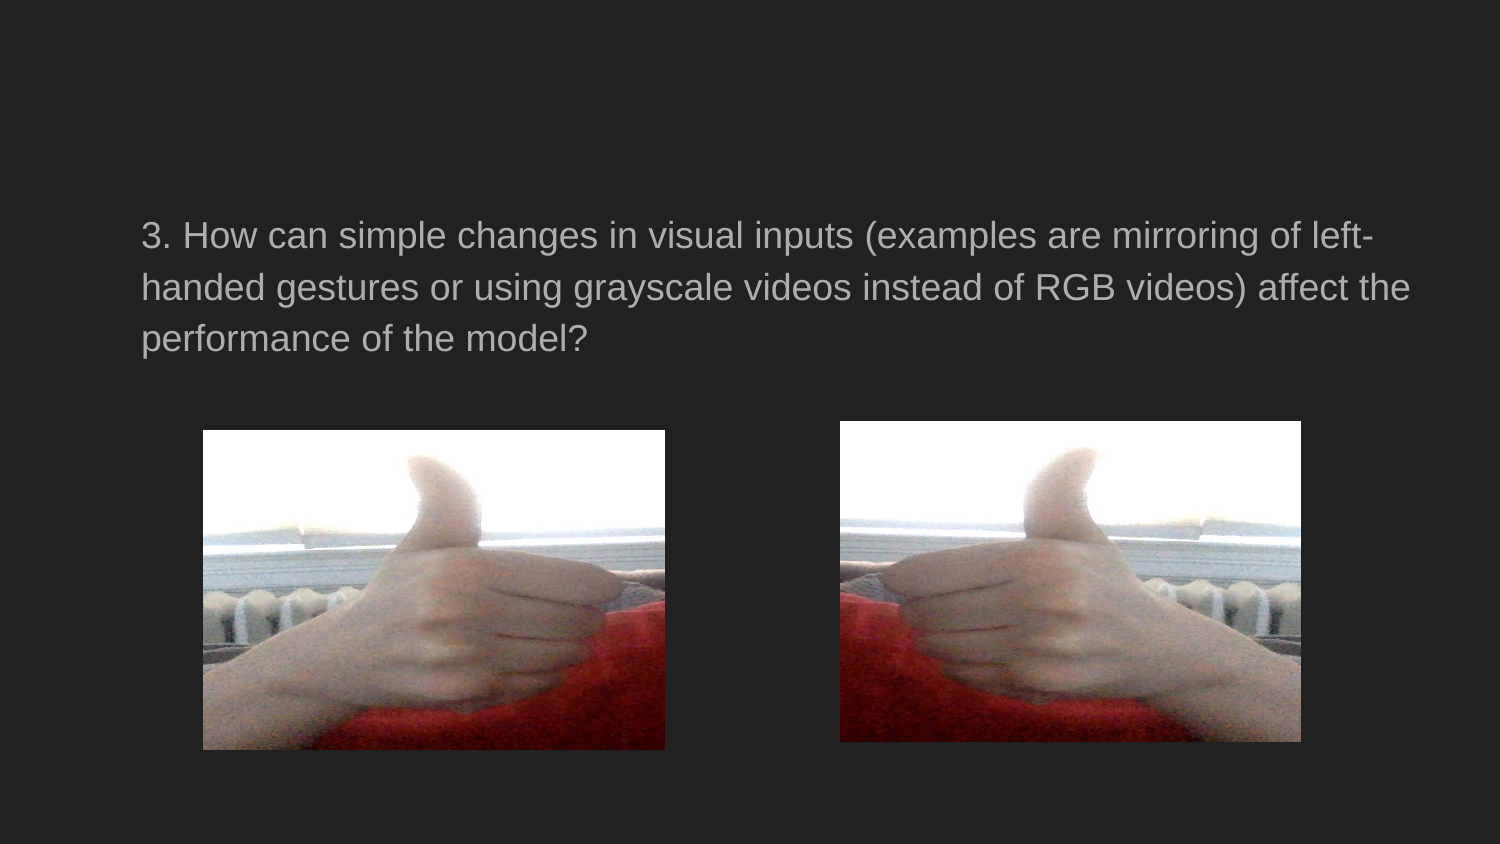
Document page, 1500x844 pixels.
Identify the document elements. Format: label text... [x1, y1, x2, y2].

picture [203, 429, 665, 750]
picture [839, 421, 1302, 742]
list 3. How can simple changes in visual inputs (examples are mirroring of left-handed gestures or using grayscale videos instead of RGB videos) affect the performance of the model? [51, 189, 1449, 750]
